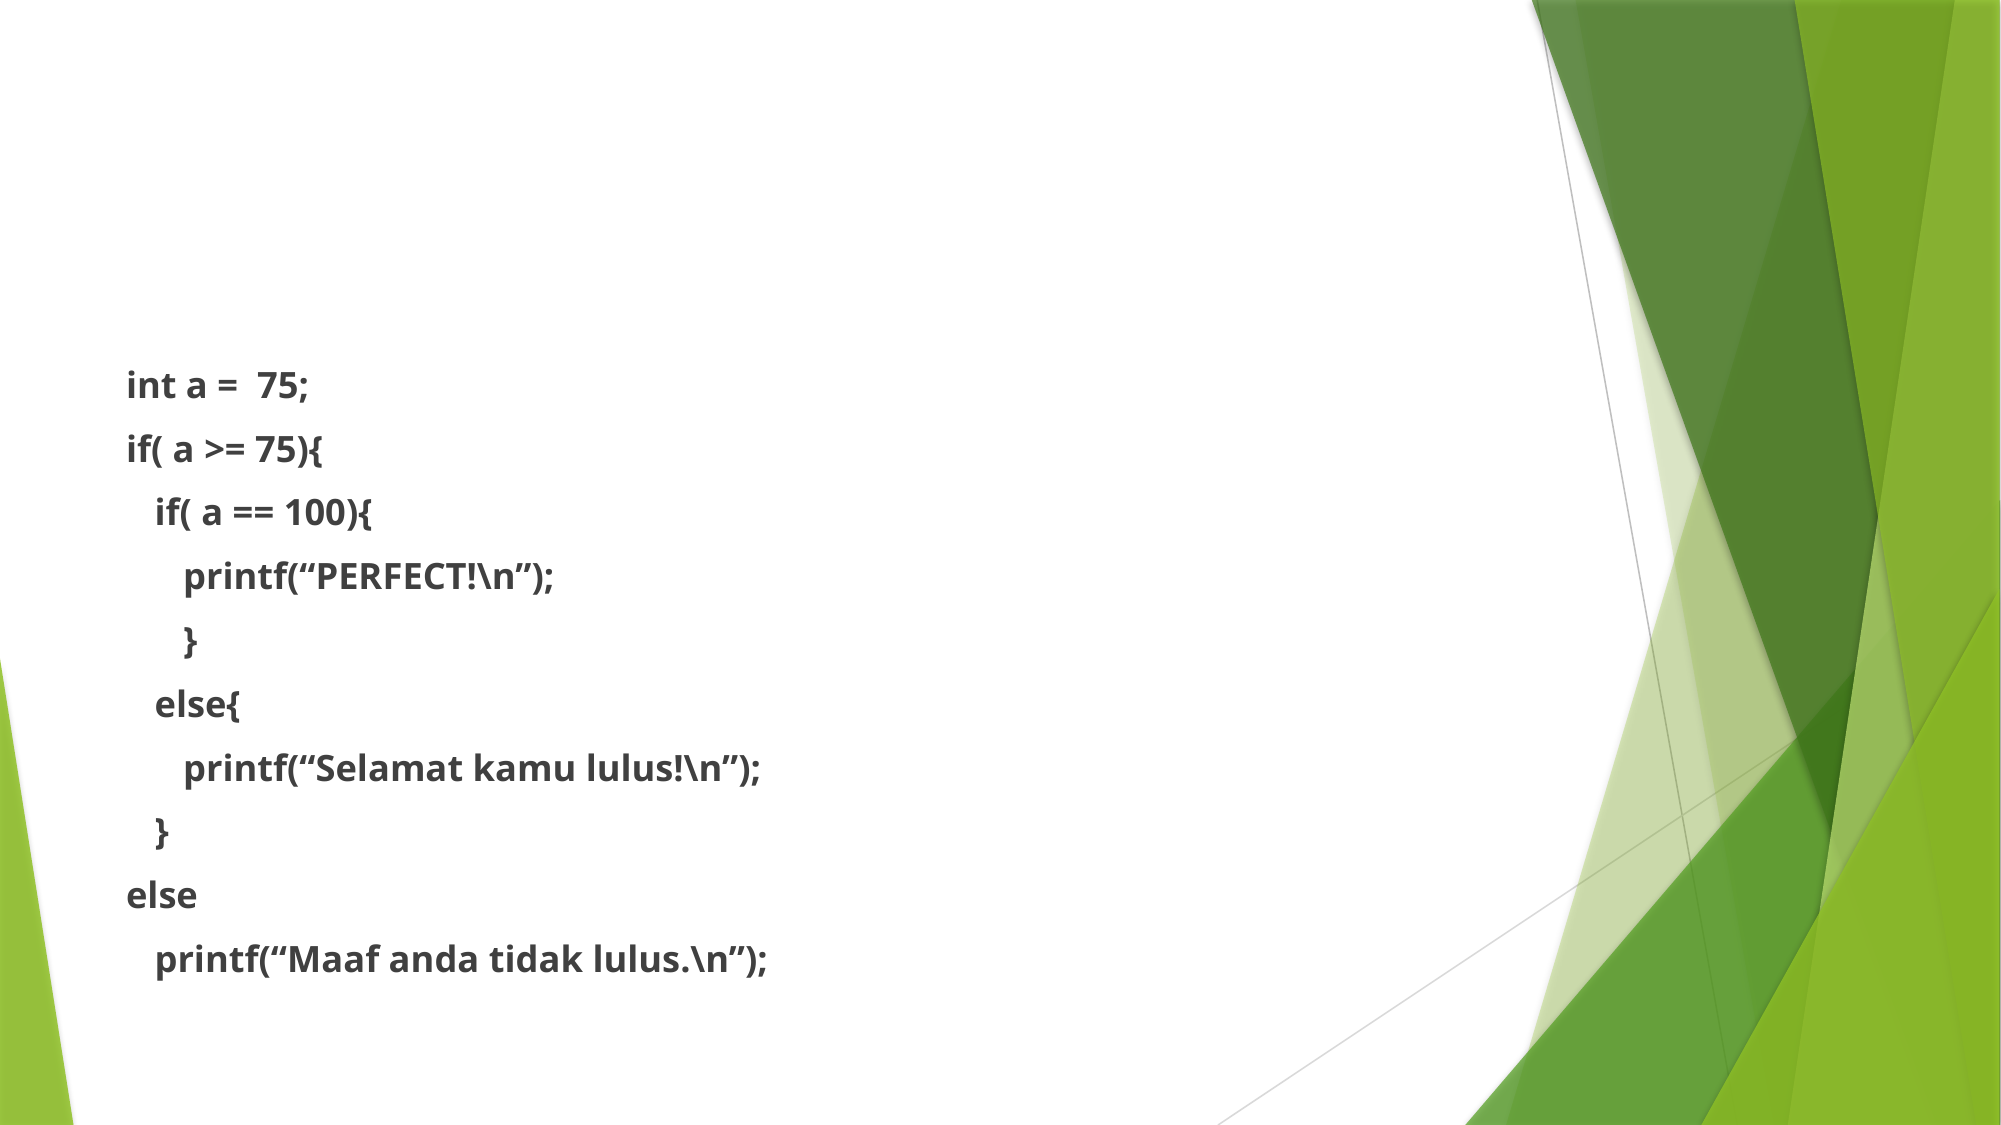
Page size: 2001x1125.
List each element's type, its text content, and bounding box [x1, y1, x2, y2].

list int a = 75; if( a >= 75){ if( a == 100){ printf(“PERFECT!\n”); } else{ printf(“Selamat kamu lulus!\n”); } else printf(“Maaf anda tidak lulus.\n”); [111, 354, 1522, 992]
